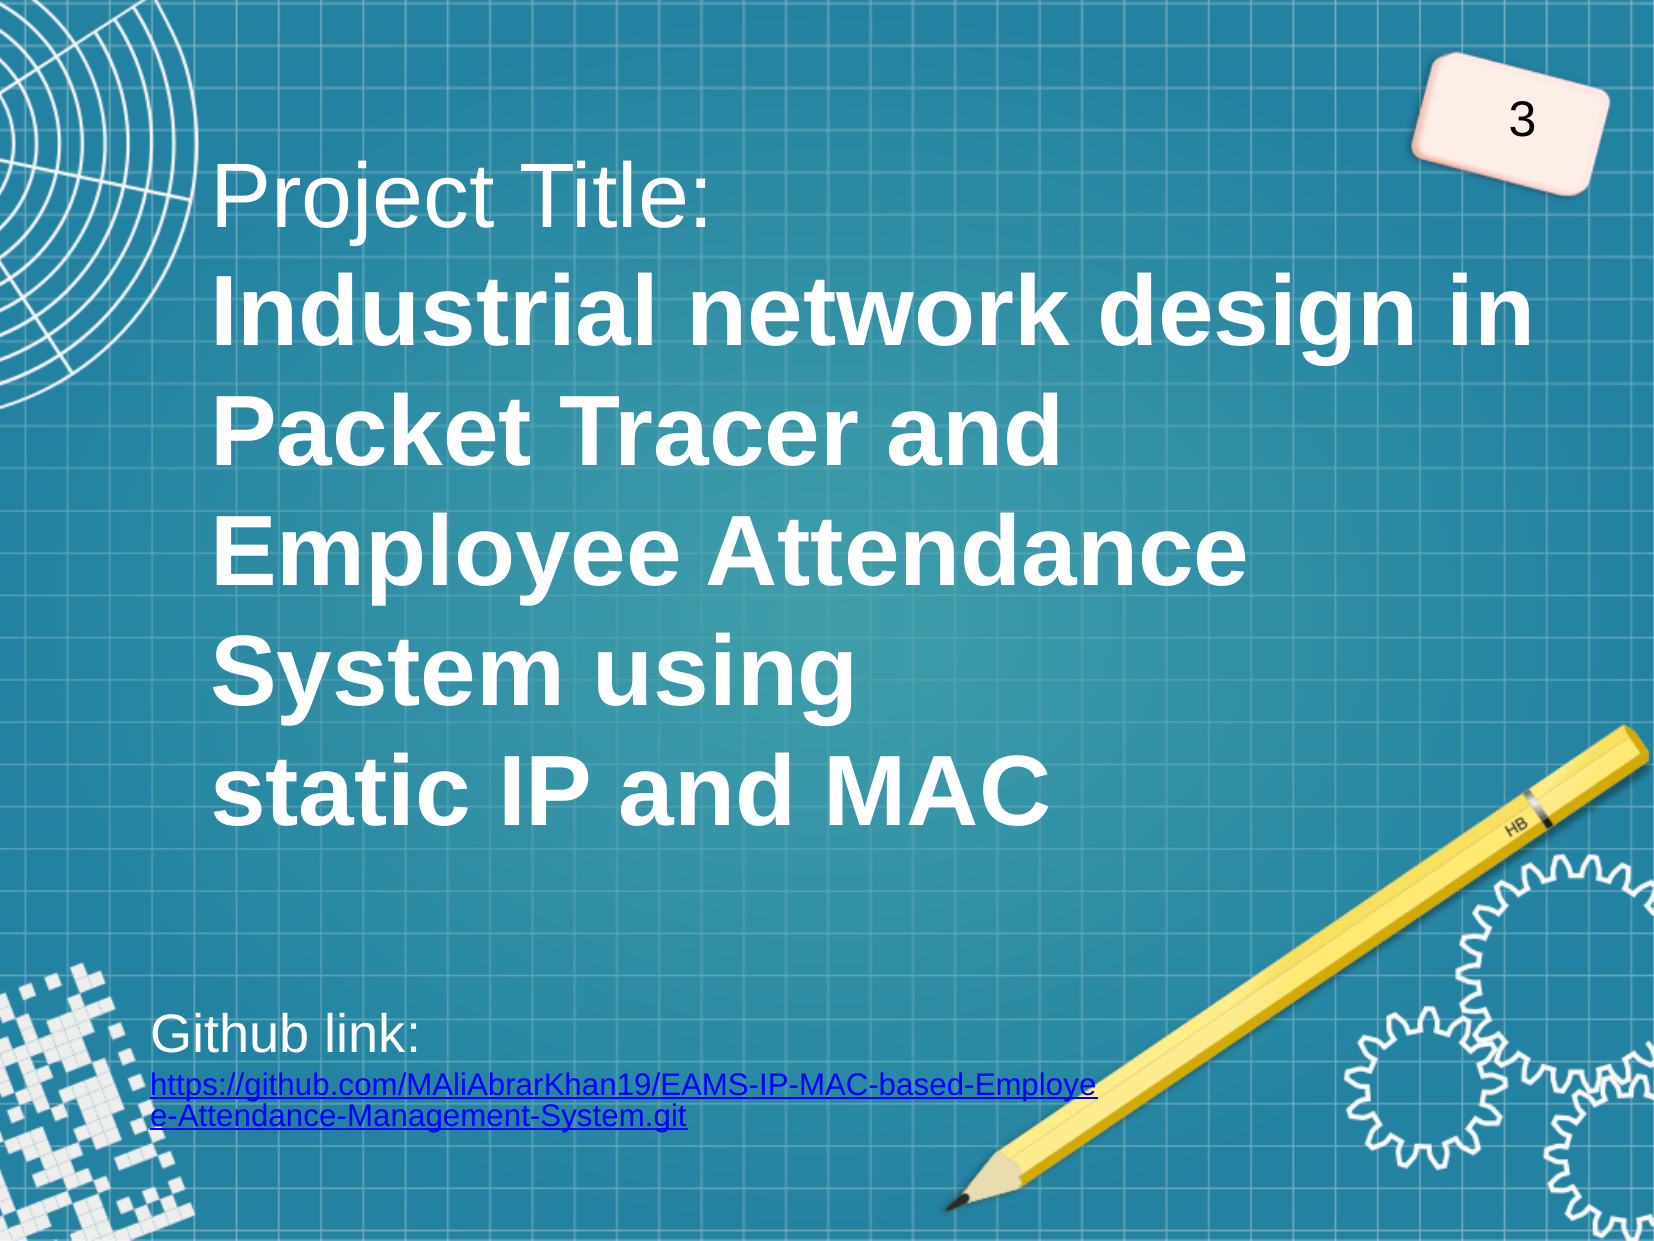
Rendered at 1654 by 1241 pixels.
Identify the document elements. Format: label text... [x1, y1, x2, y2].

text_box Project Title: Industrial network design in Packet Tracer and Employee Attendance System using static IP and MAC [209, 155, 1545, 825]
text_box <number> [1393, 79, 1652, 196]
text_box Github link: https://github.com/MAliAbrarKhan19/EAMS-IP-MAC-based-Employee-Attendance-Management-System.git [149, 929, 1110, 1170]
picture [0, 0, 1654, 1241]
